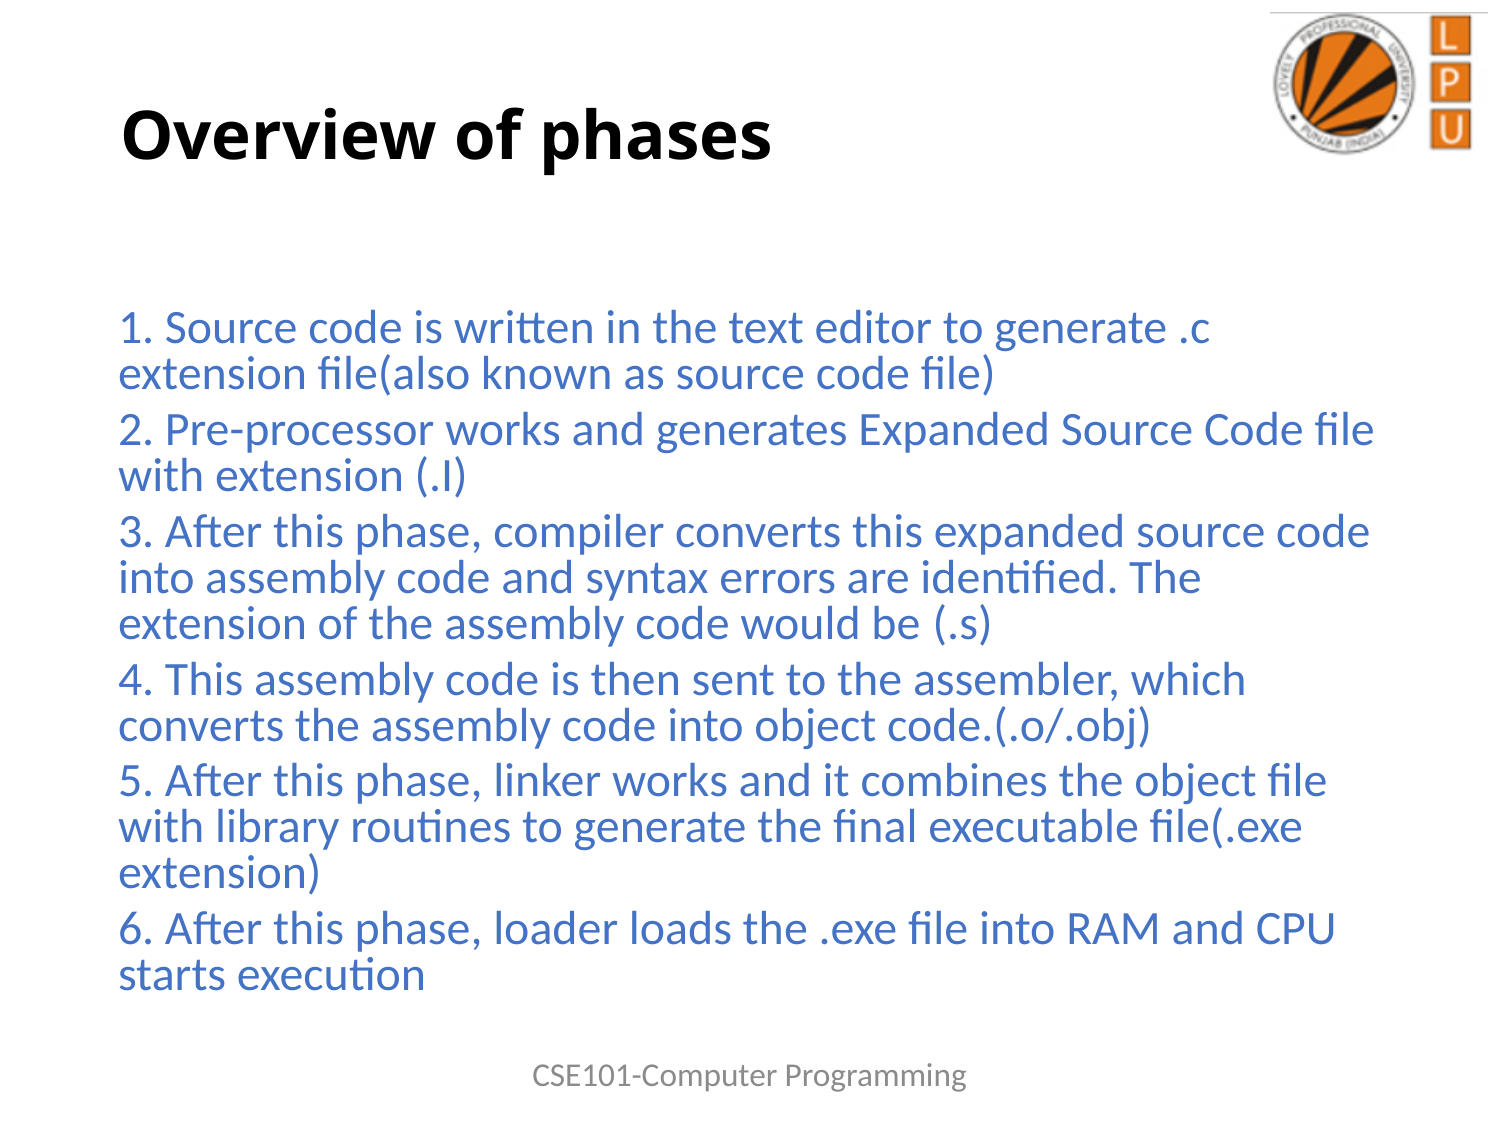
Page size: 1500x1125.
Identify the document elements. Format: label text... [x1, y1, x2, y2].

picture [1270, 12, 1488, 165]
title Overview of phases [105, 84, 1456, 181]
footer CSE101-Computer Programming [496, 1042, 1004, 1103]
list 1. Source code is written in the text editor to generate .c extension file(also known as source code file) 2. Pre-processor works and generates Expanded Source Code file with extension (.I) 3. After this phase, compiler converts this expanded source code into assembly code and syntax errors are identified. The extension of the assembly code would be (.s) 4. This assembly code is then sent to the assembler, which converts the assembly code into object code.(.o/.obj) 5. After this phase, linker works and it combines the object file with library routines to generate the final executable file(.exe extension) 6. After this phase, loader loads the .exe file into RAM and CPU starts execution [103, 299, 1397, 1014]
